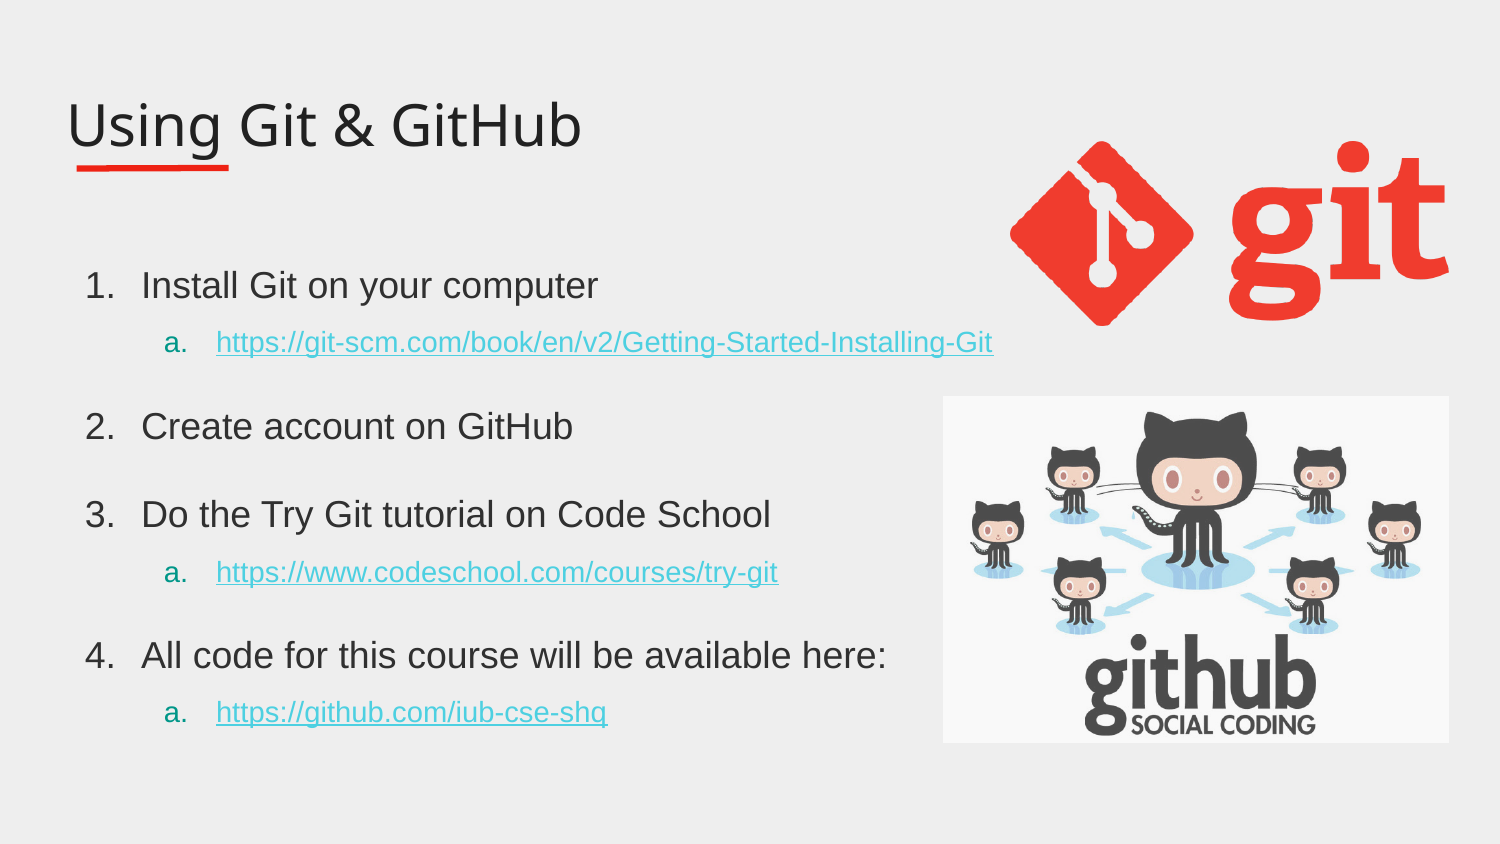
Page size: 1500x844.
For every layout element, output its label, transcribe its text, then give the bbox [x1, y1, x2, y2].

picture [1010, 141, 1450, 326]
list Install Git on your computer https://git-scm.com/book/en/v2/Getting-Started-Installing-Git Create account on GitHub Do the Try Git tutorial on Code School https://www.codeschool.com/courses/try-git All code for this course will be available here: https://github.com/iub-cse-shq [51, 223, 1036, 796]
picture [943, 396, 1450, 743]
title Using Git & GitHub [51, 72, 1449, 167]
